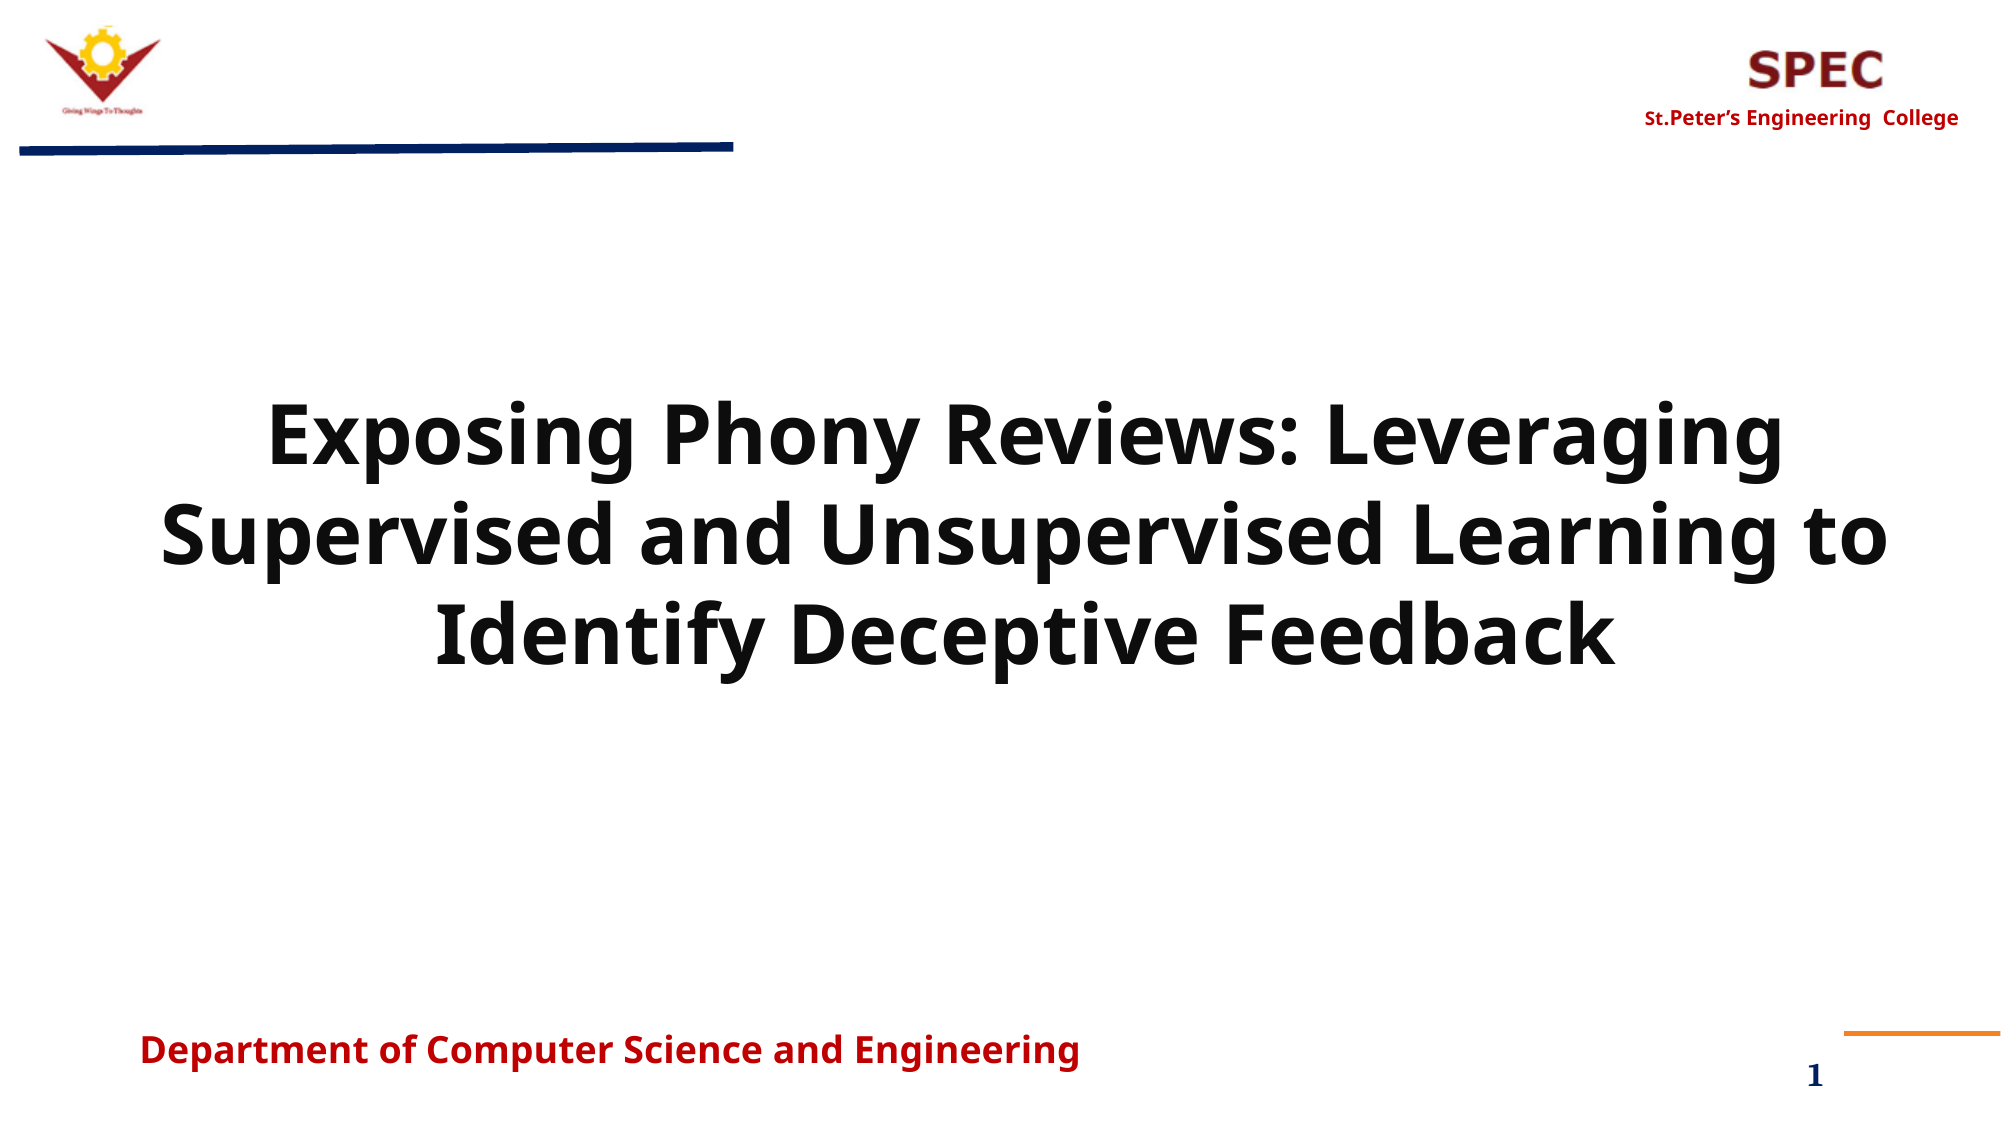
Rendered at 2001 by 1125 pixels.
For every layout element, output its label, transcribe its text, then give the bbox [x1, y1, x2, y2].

picture [1731, 42, 1900, 101]
text_box Exposing Phony Reviews: Leveraging Supervised and Unsupervised Learning to Identify Deceptive Feedback [52, 373, 2000, 689]
picture [41, 15, 163, 139]
slide_number 1 [1801, 747, 1854, 1125]
